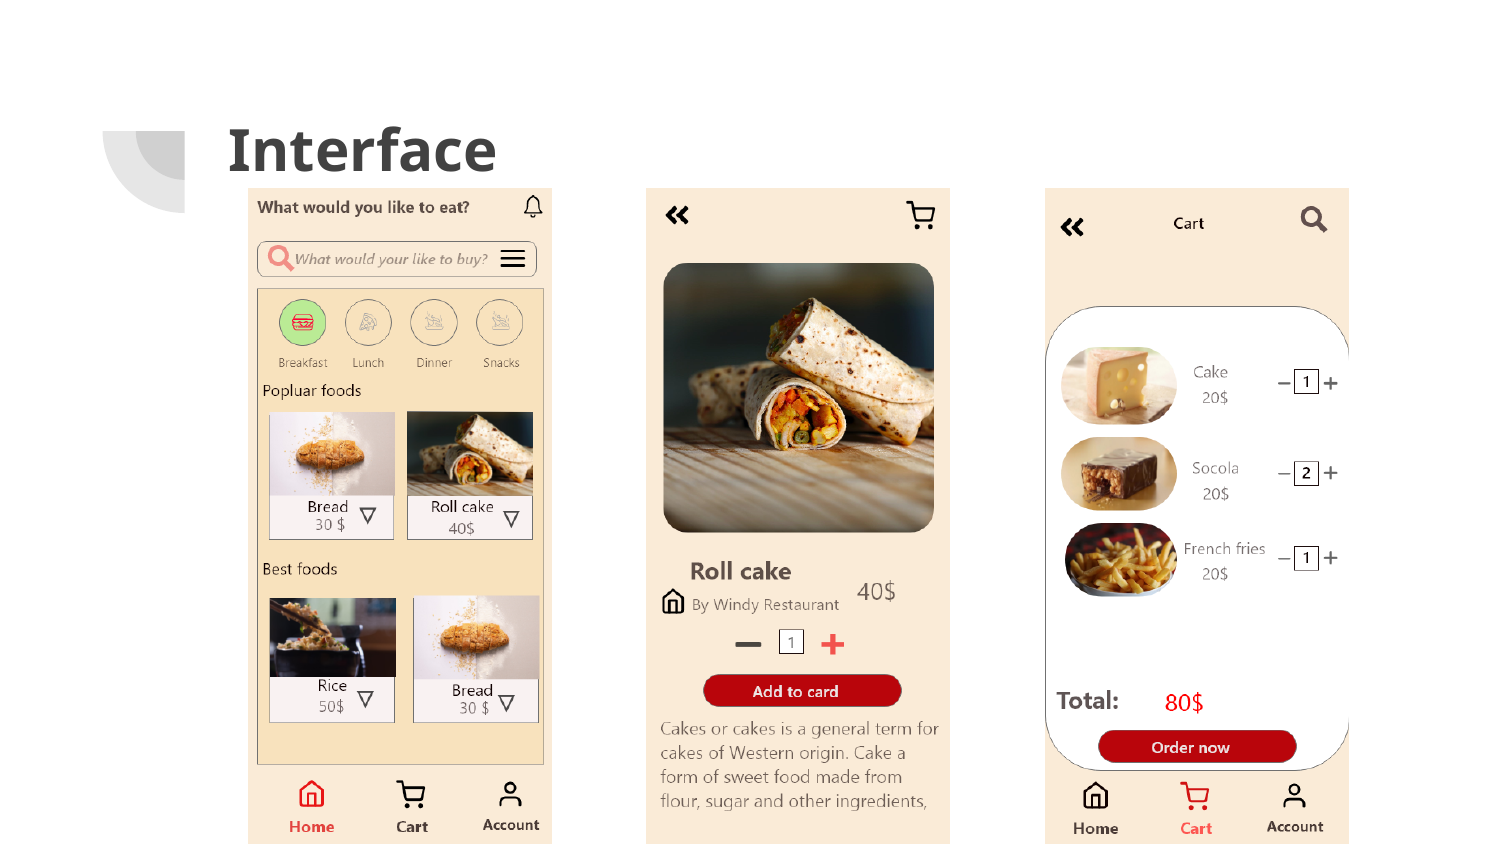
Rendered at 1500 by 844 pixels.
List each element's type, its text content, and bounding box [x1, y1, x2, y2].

title Interface [213, 98, 1368, 263]
picture [646, 187, 950, 844]
picture [248, 187, 552, 844]
picture [1045, 187, 1349, 844]
